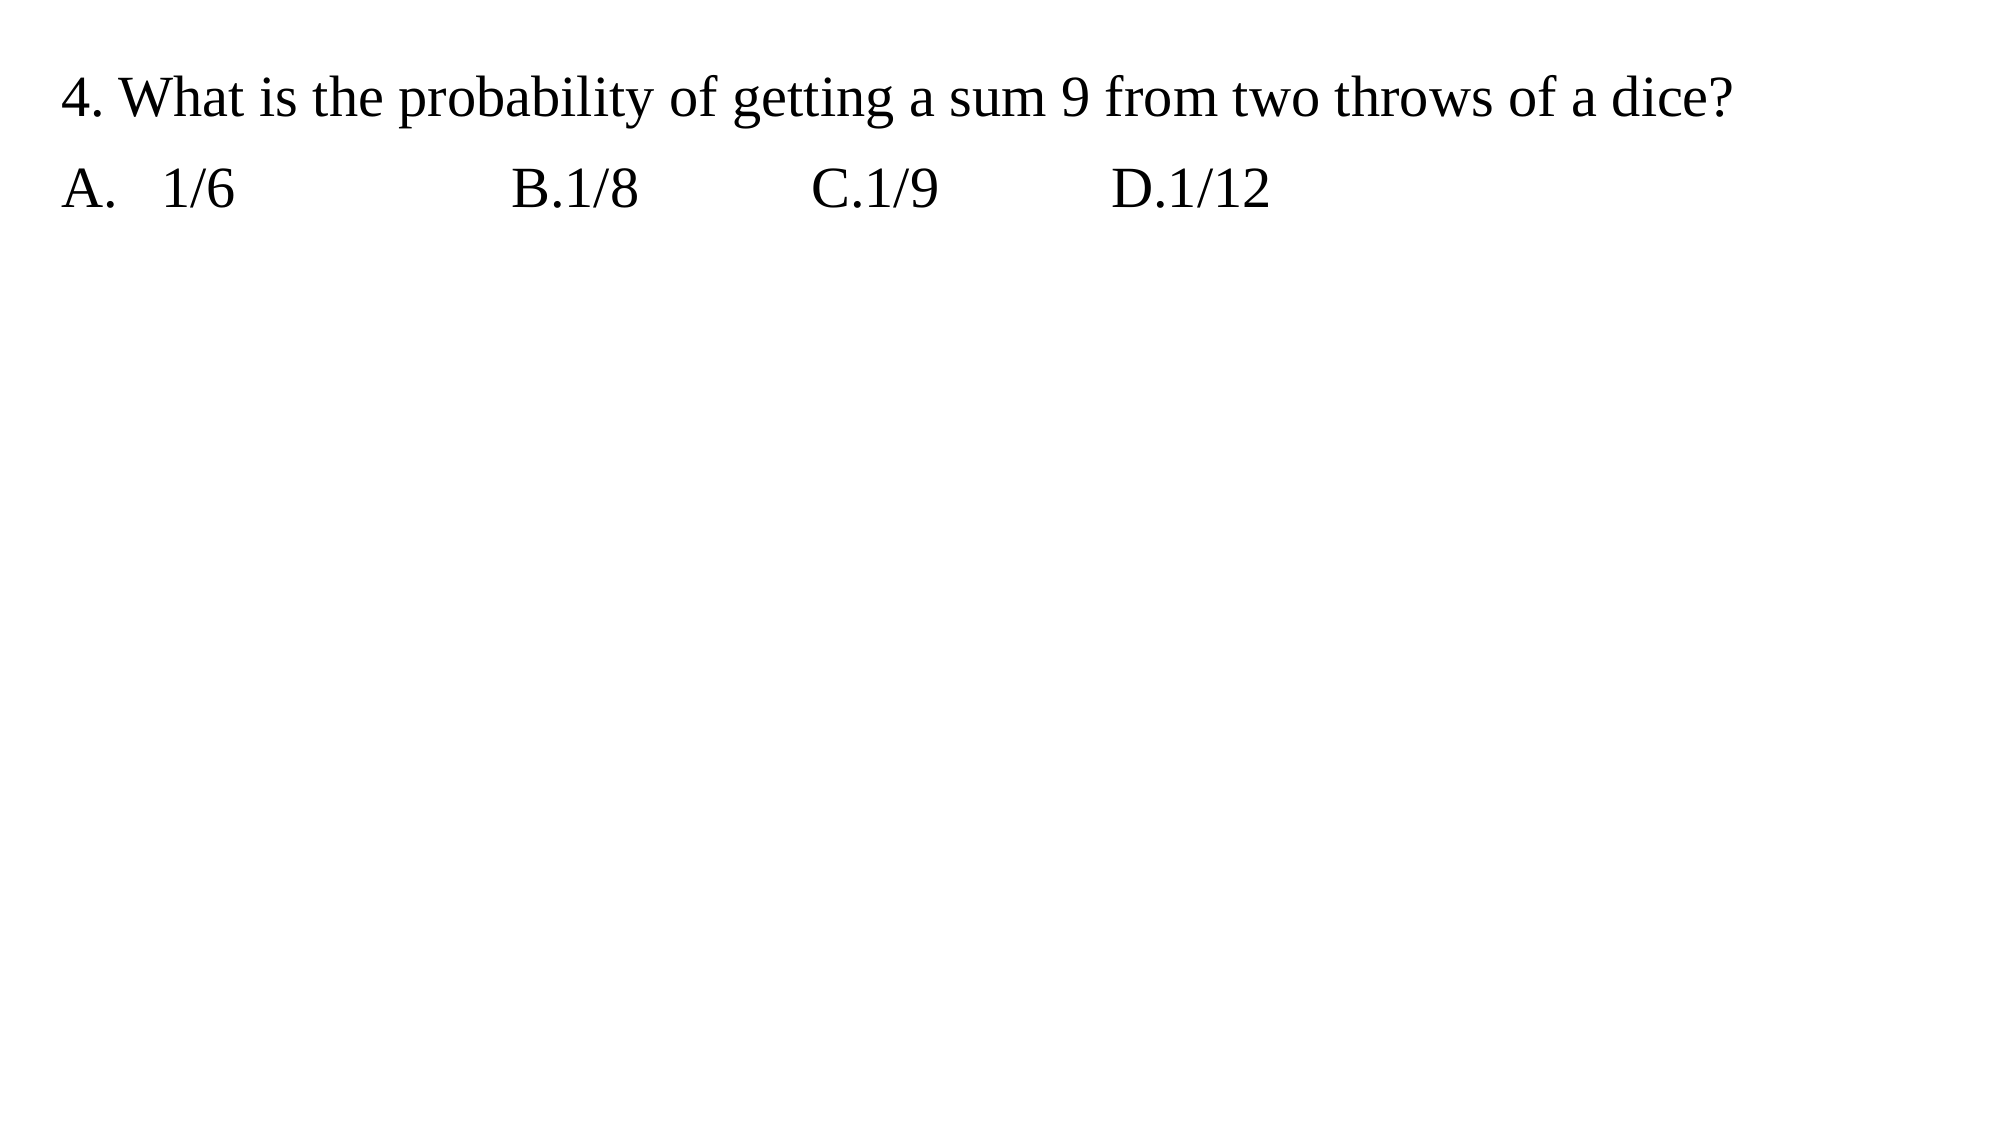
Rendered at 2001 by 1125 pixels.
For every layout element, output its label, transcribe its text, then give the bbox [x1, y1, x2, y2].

text_box 4. What is the probability of getting a sum 9 from two throws of a dice? A. 1/6 B.1/8 C.1/9 D.1/12 [46, 45, 1924, 227]
